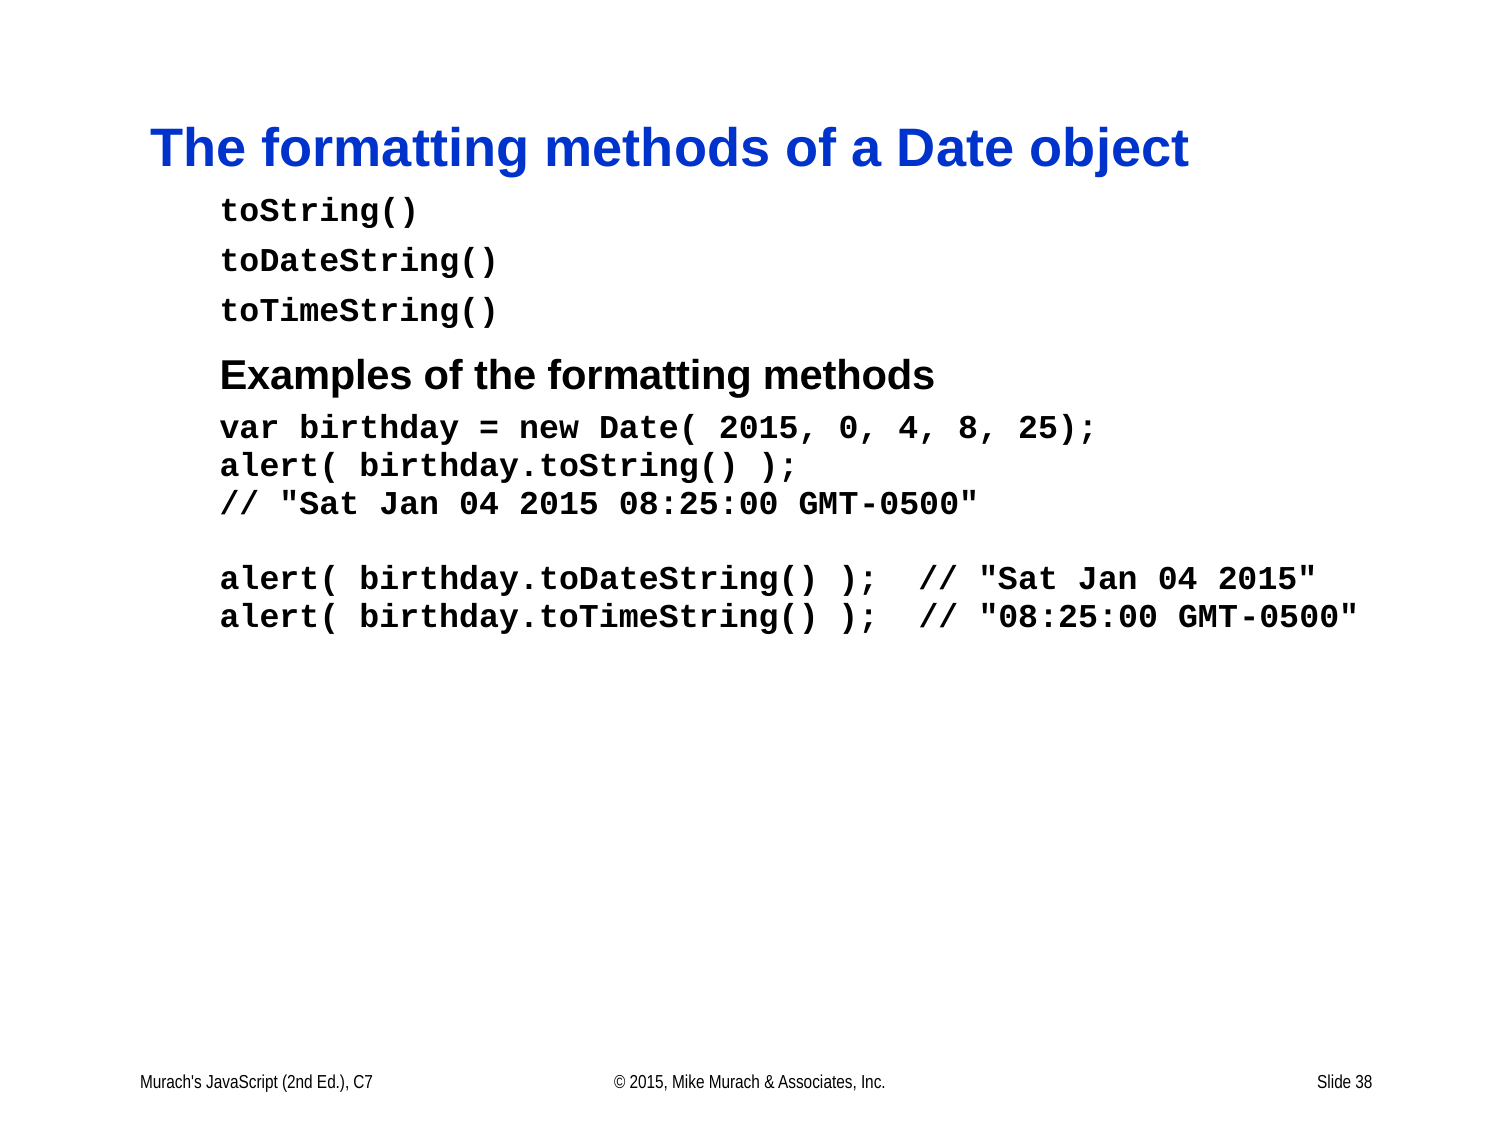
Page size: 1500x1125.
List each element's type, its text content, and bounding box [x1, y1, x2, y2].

slide_number Slide 38 [1074, 1025, 1388, 1100]
slide_number Murach's JavaScript (2nd Ed.), C7 [125, 1025, 450, 1100]
title The formatting methods of a Date object [150, 112, 1350, 179]
footer © 2015, Mike Murach & Associates, Inc. [474, 1025, 1025, 1100]
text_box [162, 193, 1361, 651]
